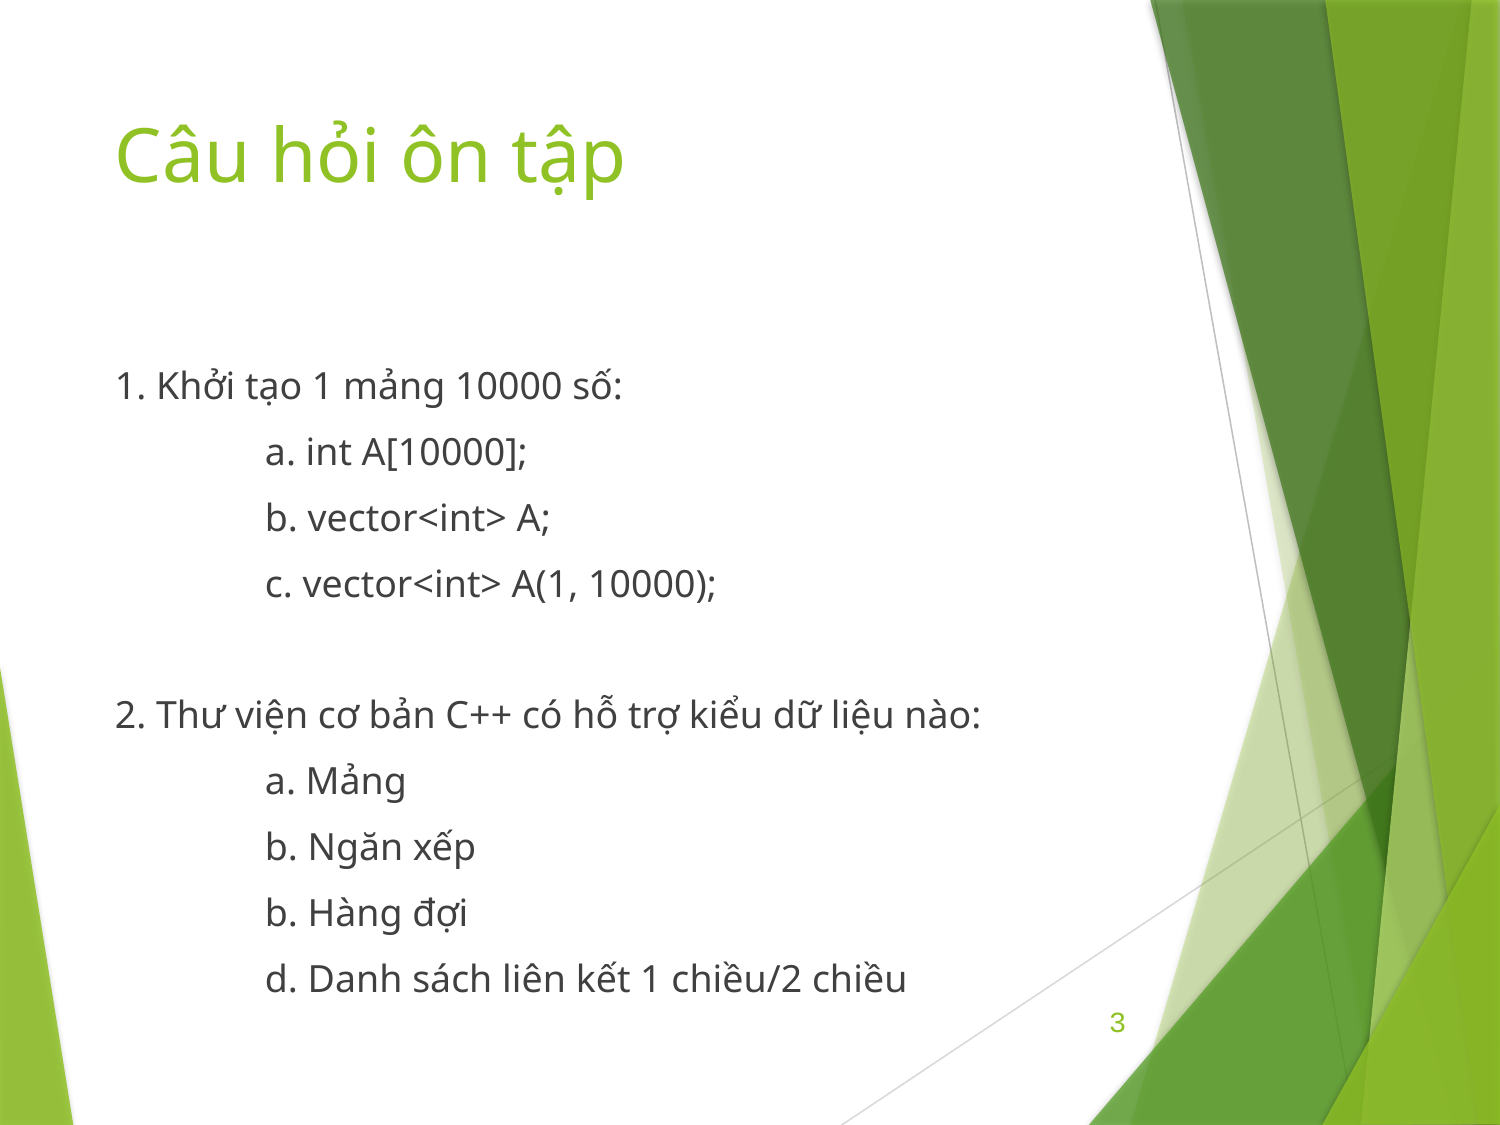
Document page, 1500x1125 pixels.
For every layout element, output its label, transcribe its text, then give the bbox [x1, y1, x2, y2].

list 1. Khởi tạo 1 mảng 10000 số: a. int A[10000]; b. vector<int> A; c. vector<int> A(1, 10000); 2. Thư viện cơ bản C++ có hỗ trợ kiểu dữ liệu nào: a. Mảng b. Ngăn xếp b. Hàng đợi d. Danh sách liên kết 1 chiều/2 chiều [99, 354, 1142, 992]
slide_number 3 [1057, 991, 1142, 1051]
title Câu hỏi ôn tập [99, 99, 1142, 317]
